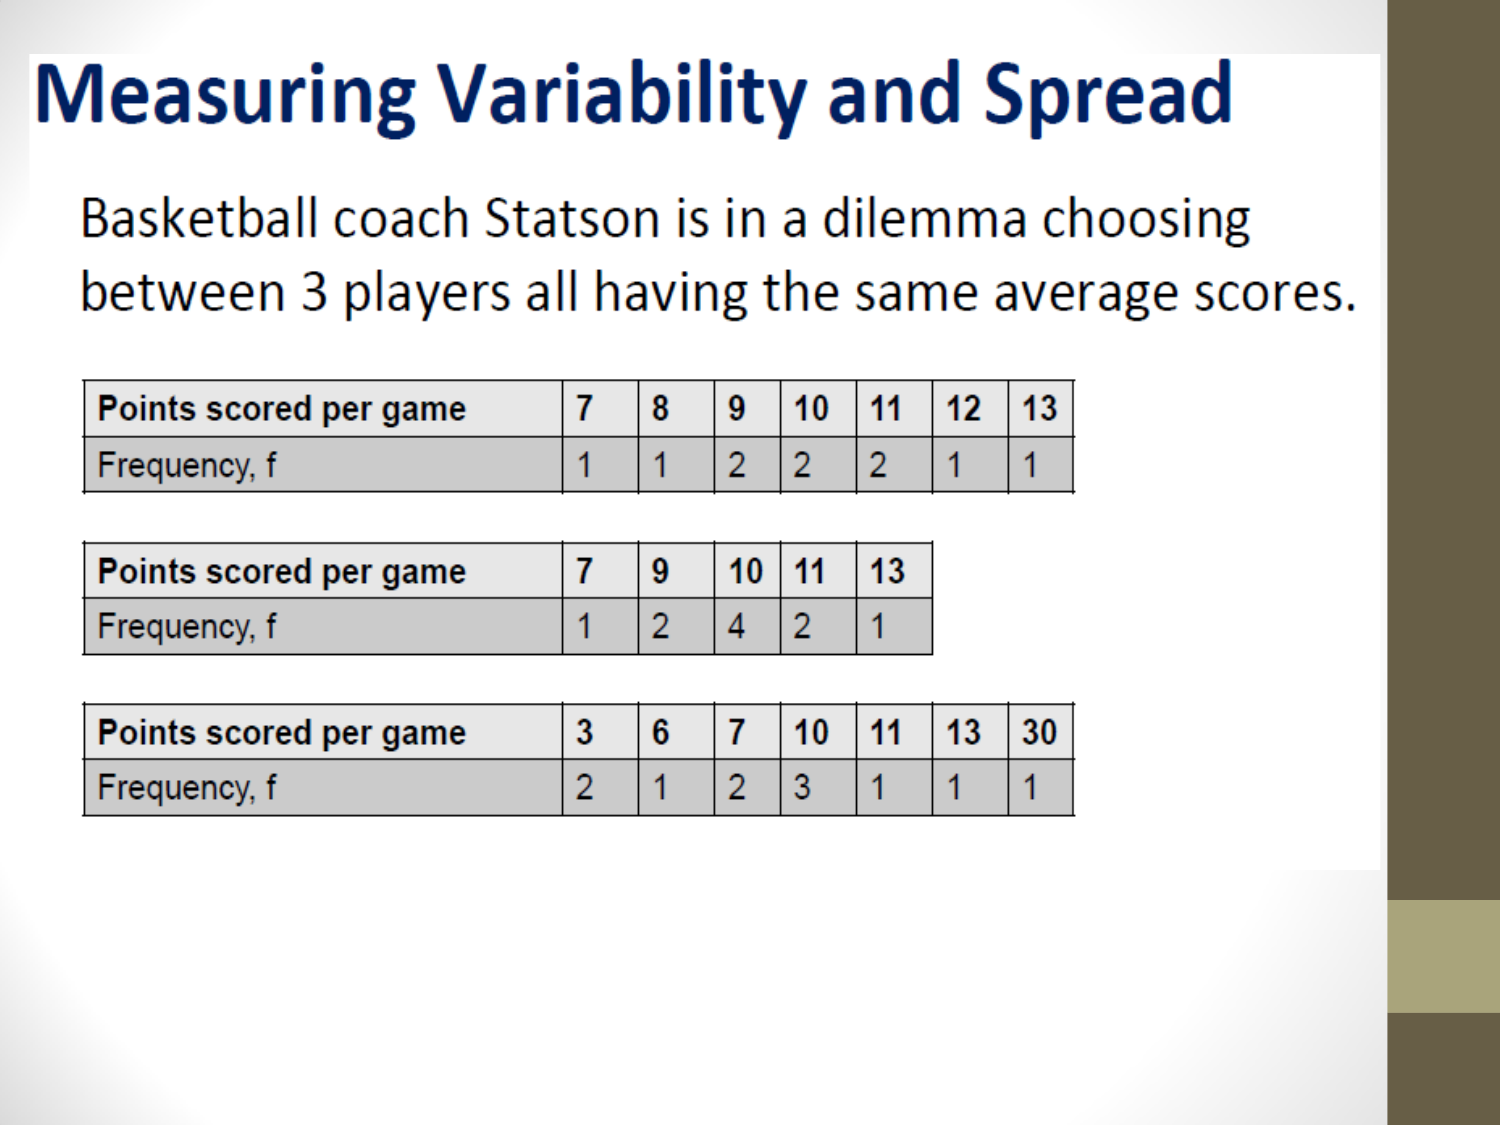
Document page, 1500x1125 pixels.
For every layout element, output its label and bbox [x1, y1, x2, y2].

text_box [29, 54, 1381, 870]
picture [0, 0, 1387, 1125]
